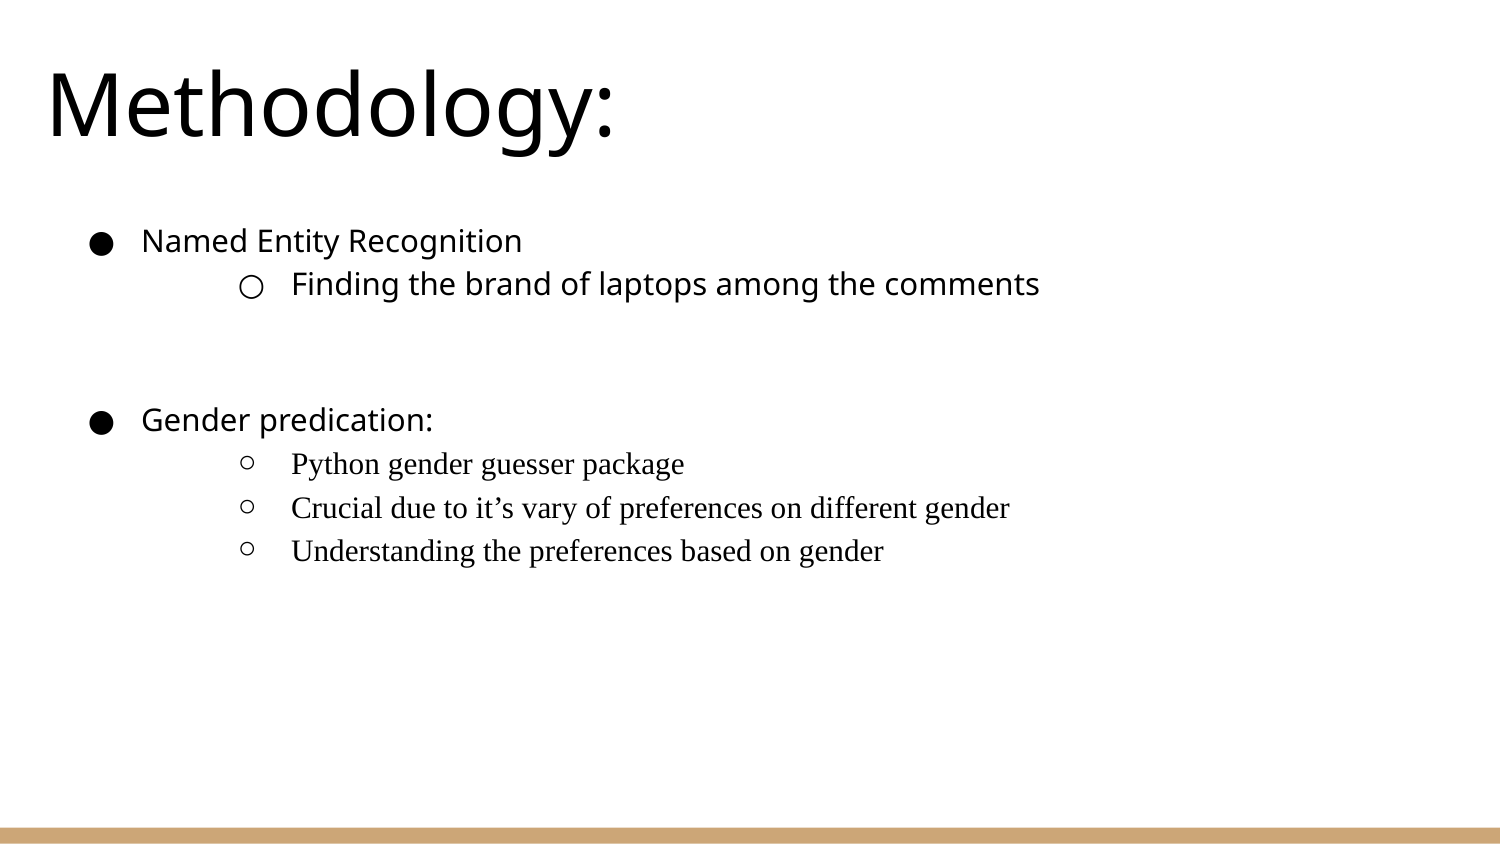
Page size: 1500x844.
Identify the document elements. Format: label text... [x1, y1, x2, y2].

list Named Entity Recognition Finding the brand of laptops among the comments Gender predication: Python gender guesser package Crucial due to it’s vary of preferences on different gender Understanding the preferences based on gender [51, 200, 1449, 752]
title Methodology: [30, 32, 1429, 170]
